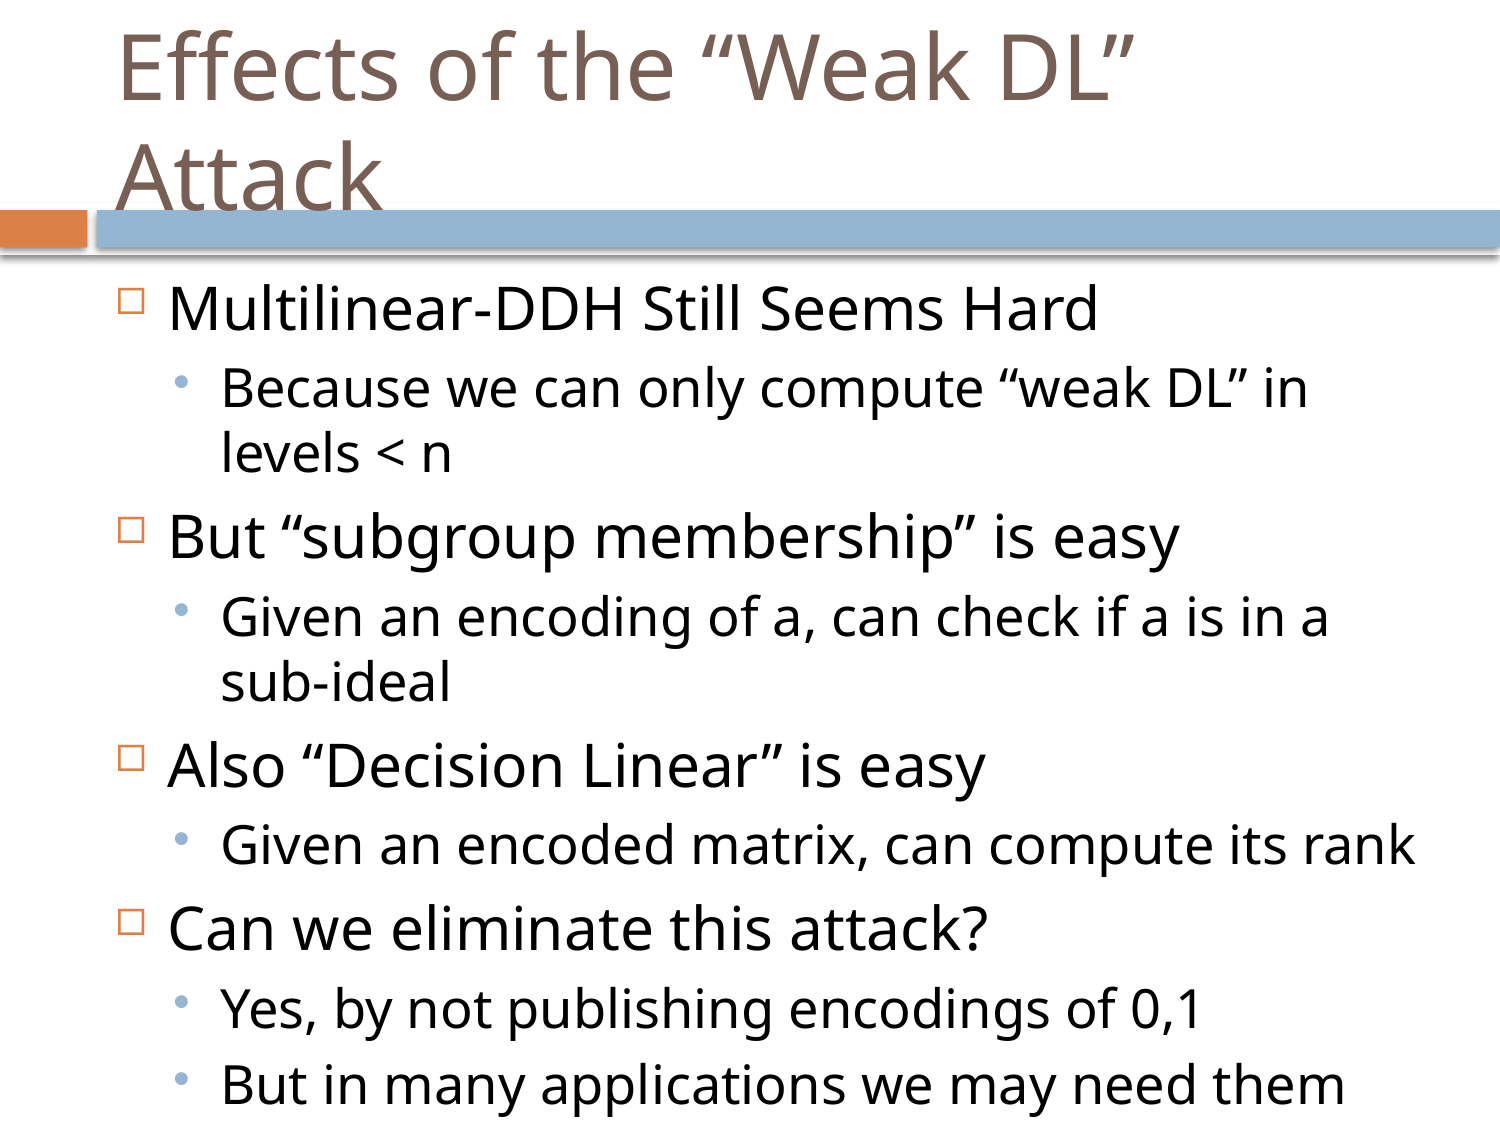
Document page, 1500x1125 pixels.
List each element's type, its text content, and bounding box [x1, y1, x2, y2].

title Effects of the “Weak DL” Attack [100, 37, 1438, 200]
list Multilinear-DDH Still Seems Hard Because we can only compute “weak DL” in levels < n But “subgroup membership” is easy Given an encoding of a, can check if a is in a sub-ideal Also “Decision Linear” is easy Given an encoded matrix, can compute its rank Can we eliminate this attack? Yes, by not publishing encodings of 0,1 But in many applications we may need them [100, 262, 1438, 1000]
